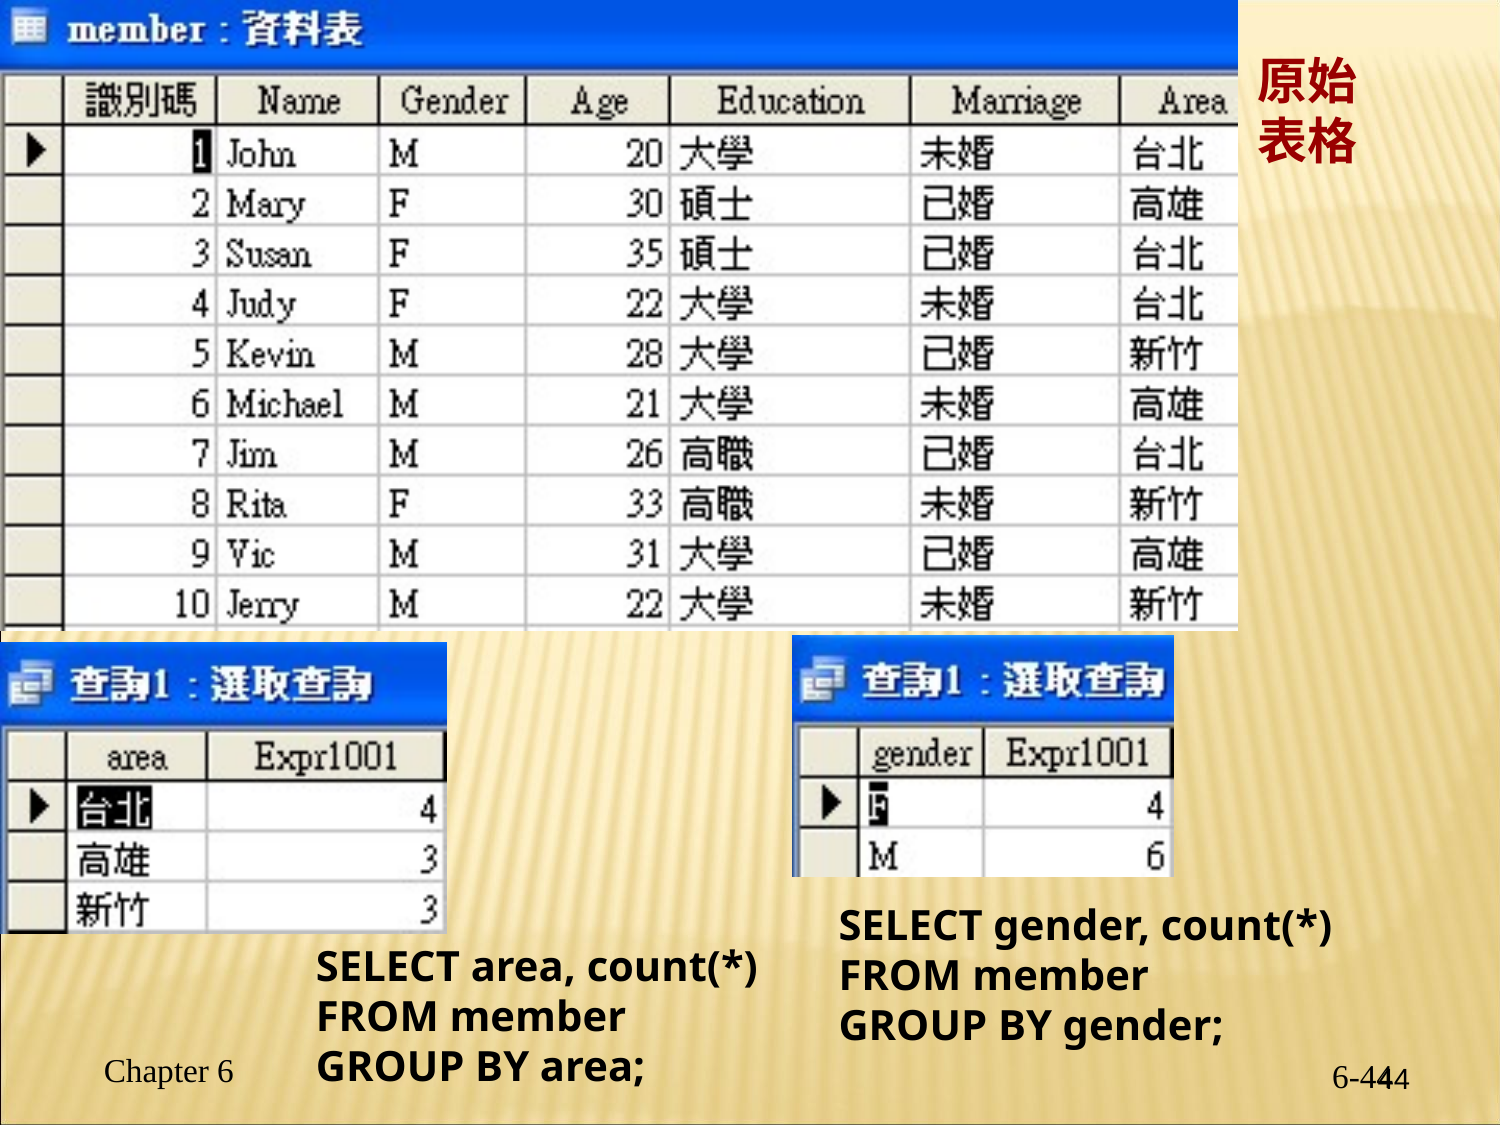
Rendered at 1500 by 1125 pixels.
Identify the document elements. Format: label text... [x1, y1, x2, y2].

text_box 44 [1074, 1024, 1425, 1103]
text_box SELECT gender, count(*) FROM member GROUP BY gender; [823, 891, 1398, 1056]
text_box SELECT area, count(*) FROM member GROUP BY area; [301, 932, 811, 1098]
picture [0, 0, 1500, 1125]
text_box 原始表格 [1247, 42, 1408, 178]
